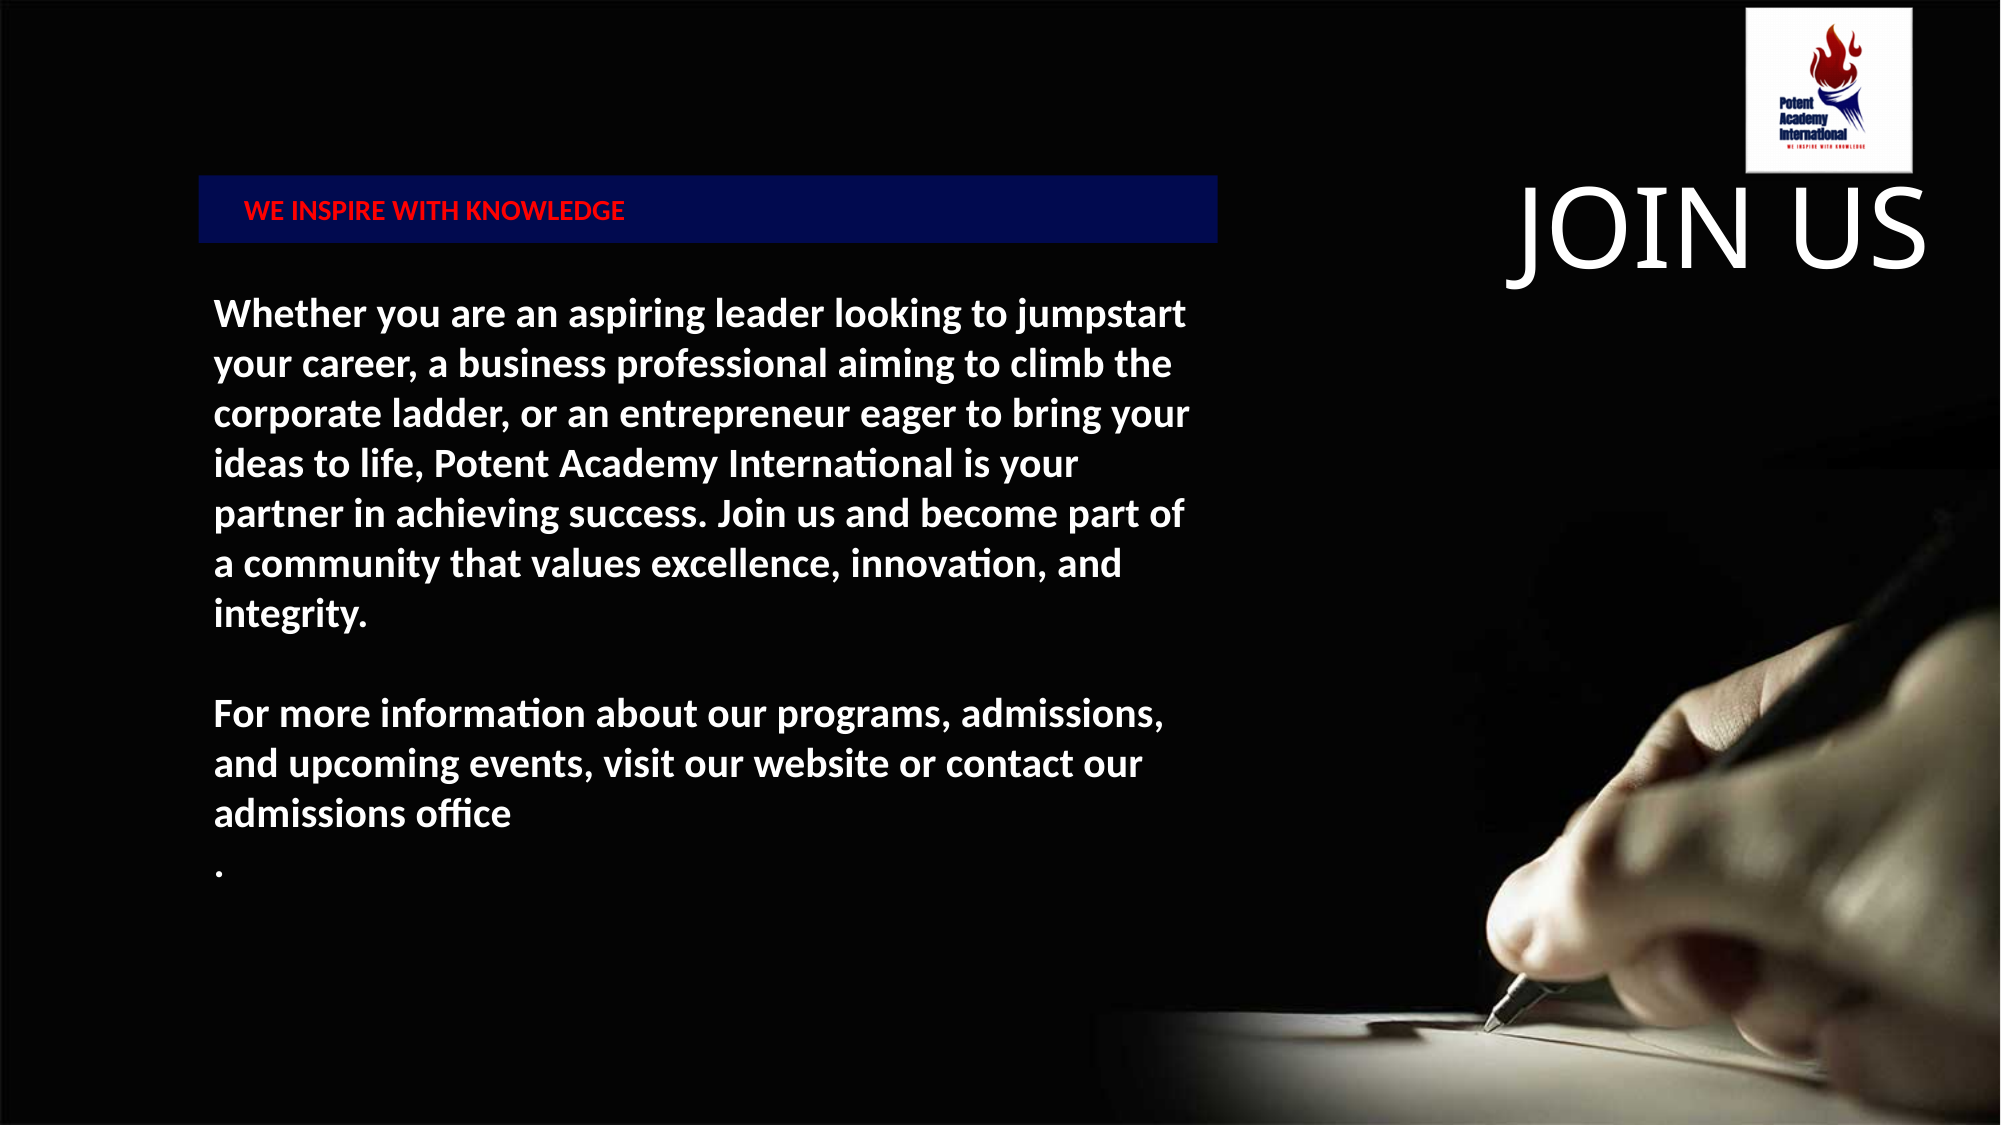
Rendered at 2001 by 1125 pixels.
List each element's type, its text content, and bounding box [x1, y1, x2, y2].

picture [0, 0, 2001, 1125]
text_box Whether you are an aspiring leader looking to jumpstart your career, a business professional aiming to climb the corporate ladder, or an entrepreneur eager to bring your ideas to life, Potent Academy International is your partner in achieving success. Join us and become part of a community that values excellence, innovation, and integrity. For more information about our programs, admissions, and upcoming events, visit our website or contact our admissions office . [198, 277, 1218, 893]
text_box JOIN US [1390, 148, 1946, 299]
text_box [198, 174, 1219, 244]
text_box WE INSPIRE WITH KNOWLEDGE [222, 184, 714, 234]
